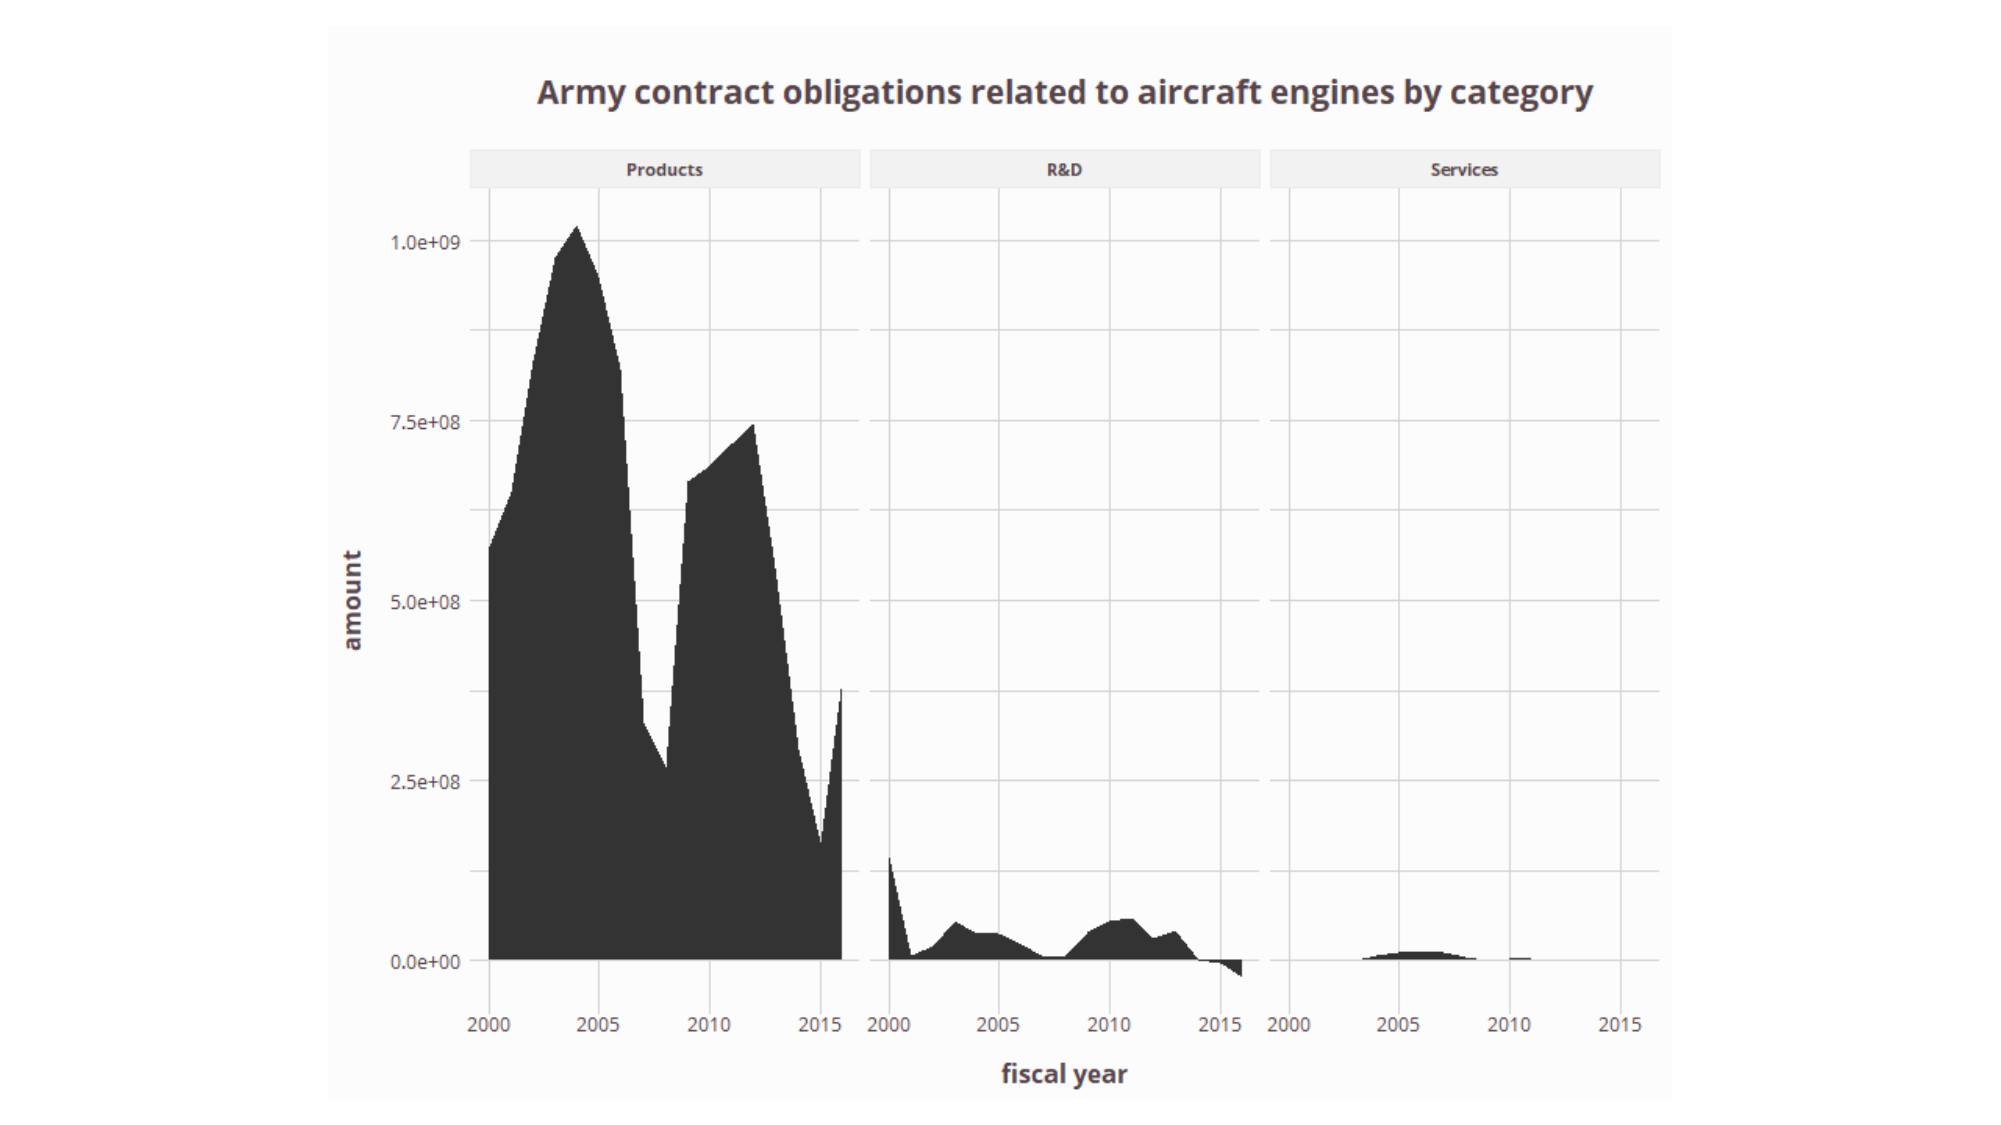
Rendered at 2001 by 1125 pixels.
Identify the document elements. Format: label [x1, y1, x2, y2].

picture [328, 26, 1672, 1099]
